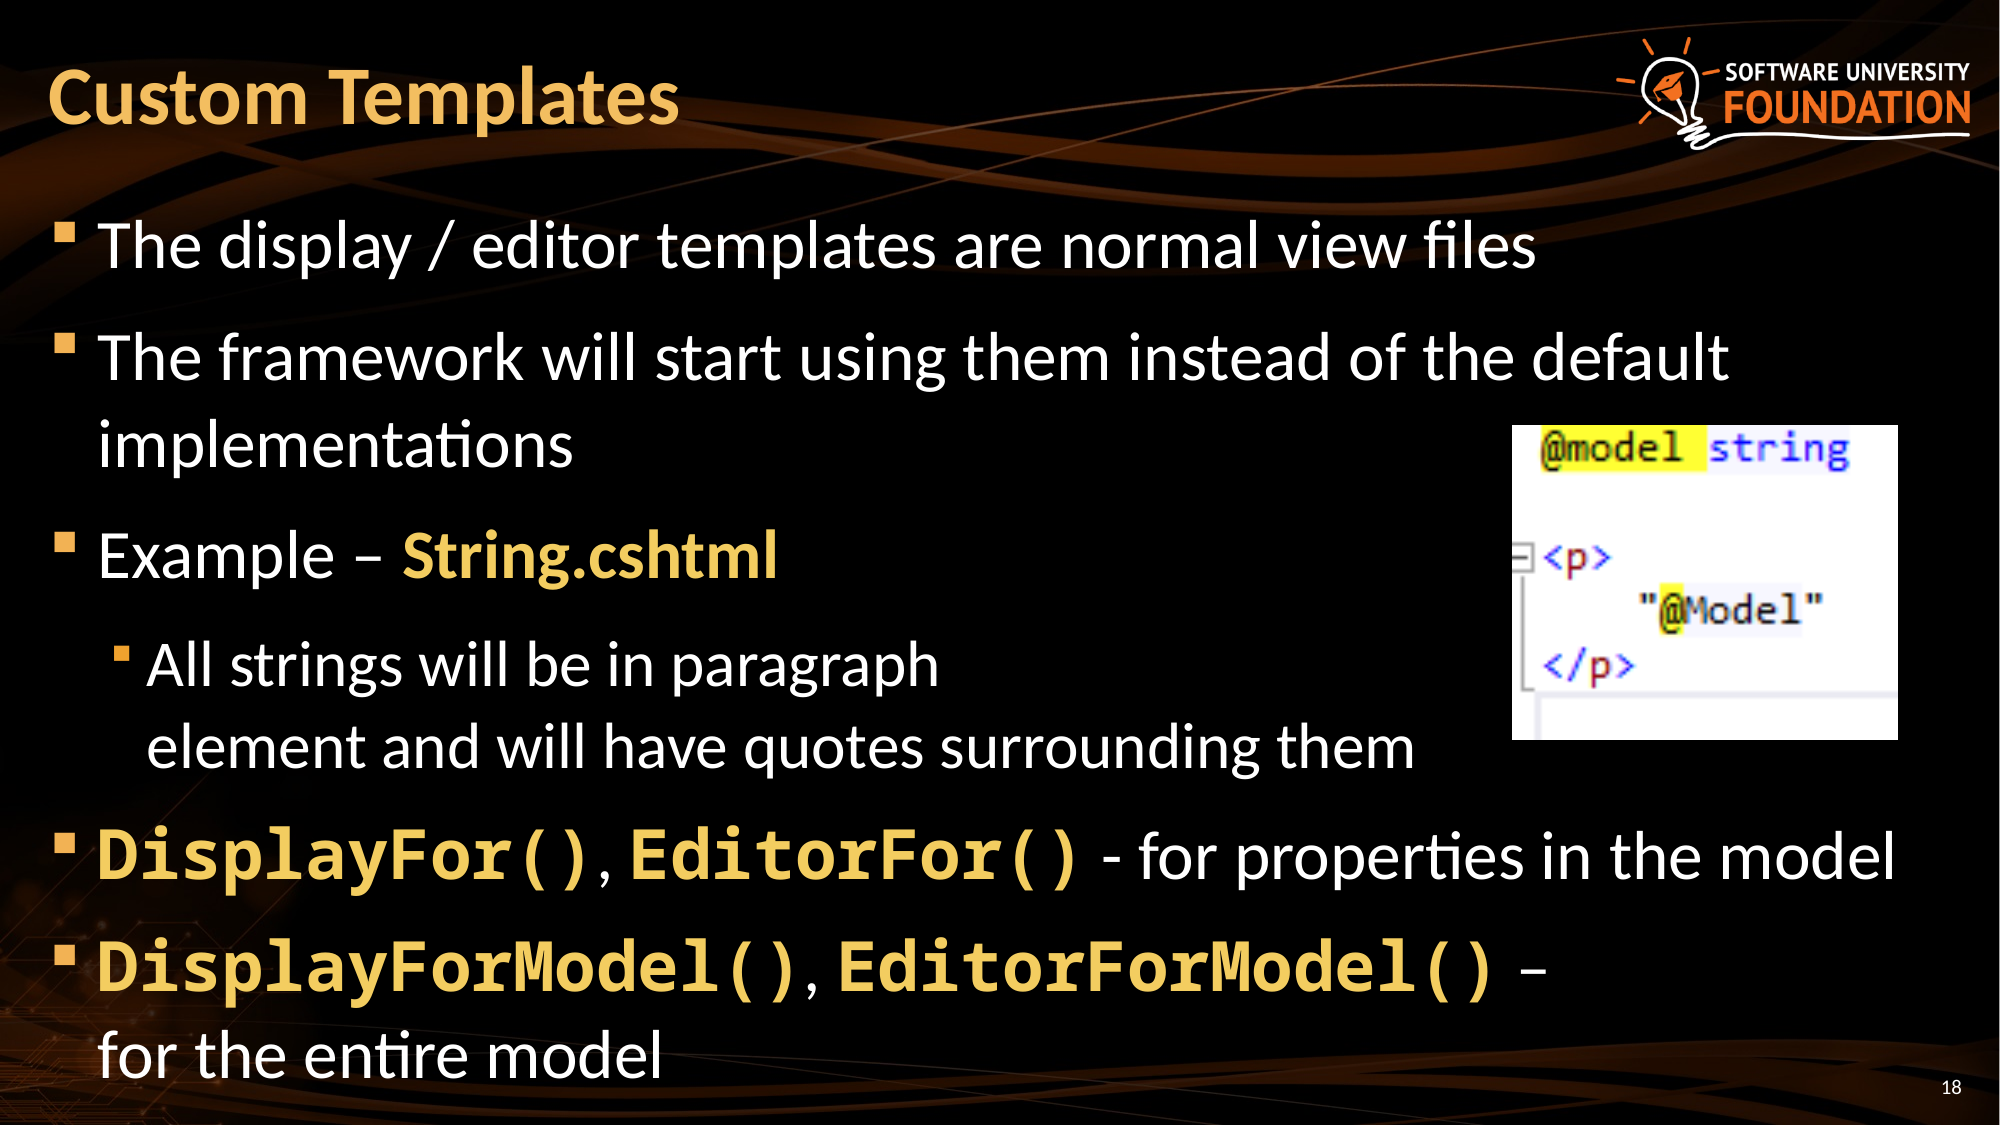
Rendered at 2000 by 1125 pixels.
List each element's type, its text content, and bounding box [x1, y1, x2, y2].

title Custom Templates [30, 6, 1602, 189]
list The display / editor templates are normal view files The framework will start using them instead of the default implementations Example – String.cshtml All strings will be in paragraph element and will have quotes surrounding them DisplayFor(), EditorFor() - for properties in the model DisplayForModel(), EditorForModel() – for the entire model [31, 188, 1968, 1103]
picture [0, 0, 2000, 1125]
